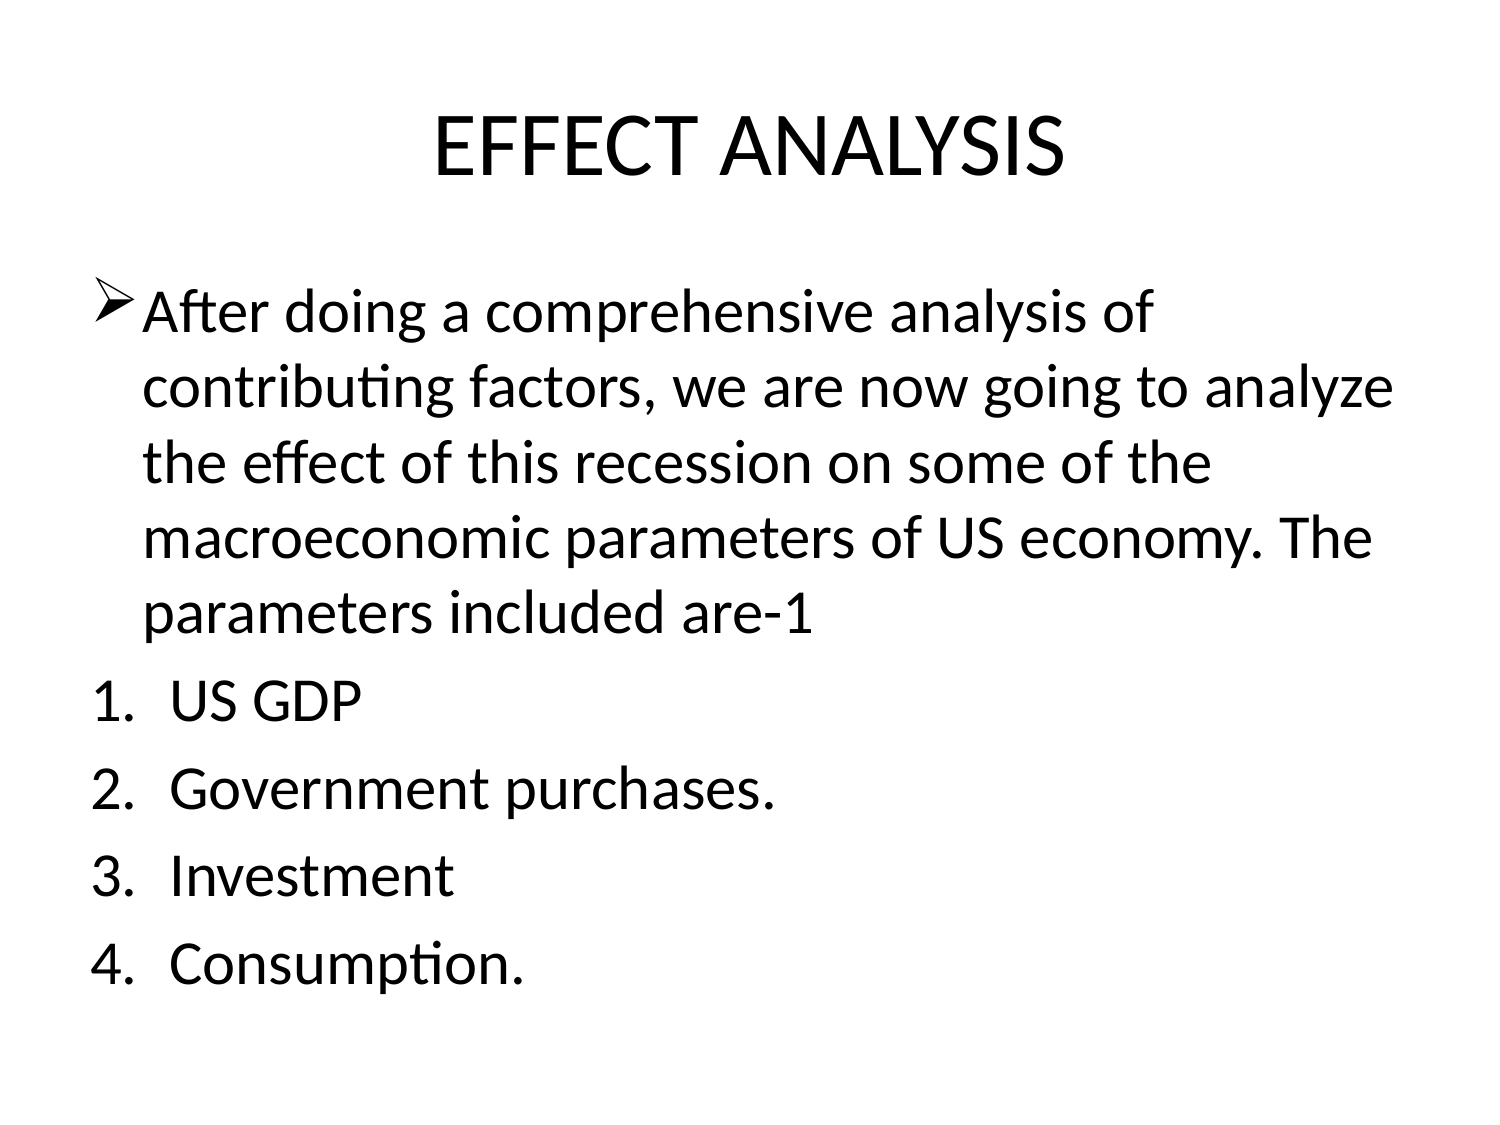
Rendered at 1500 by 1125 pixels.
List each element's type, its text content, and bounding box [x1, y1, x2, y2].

list After doing a comprehensive analysis of contributing factors, we are now going to analyze the effect of this recession on some of the macroeconomic parameters of US economy. The parameters included are-1 US GDP Government purchases. Investment Consumption. [75, 262, 1425, 1005]
title EFFECT ANALYSIS [75, 45, 1425, 233]
